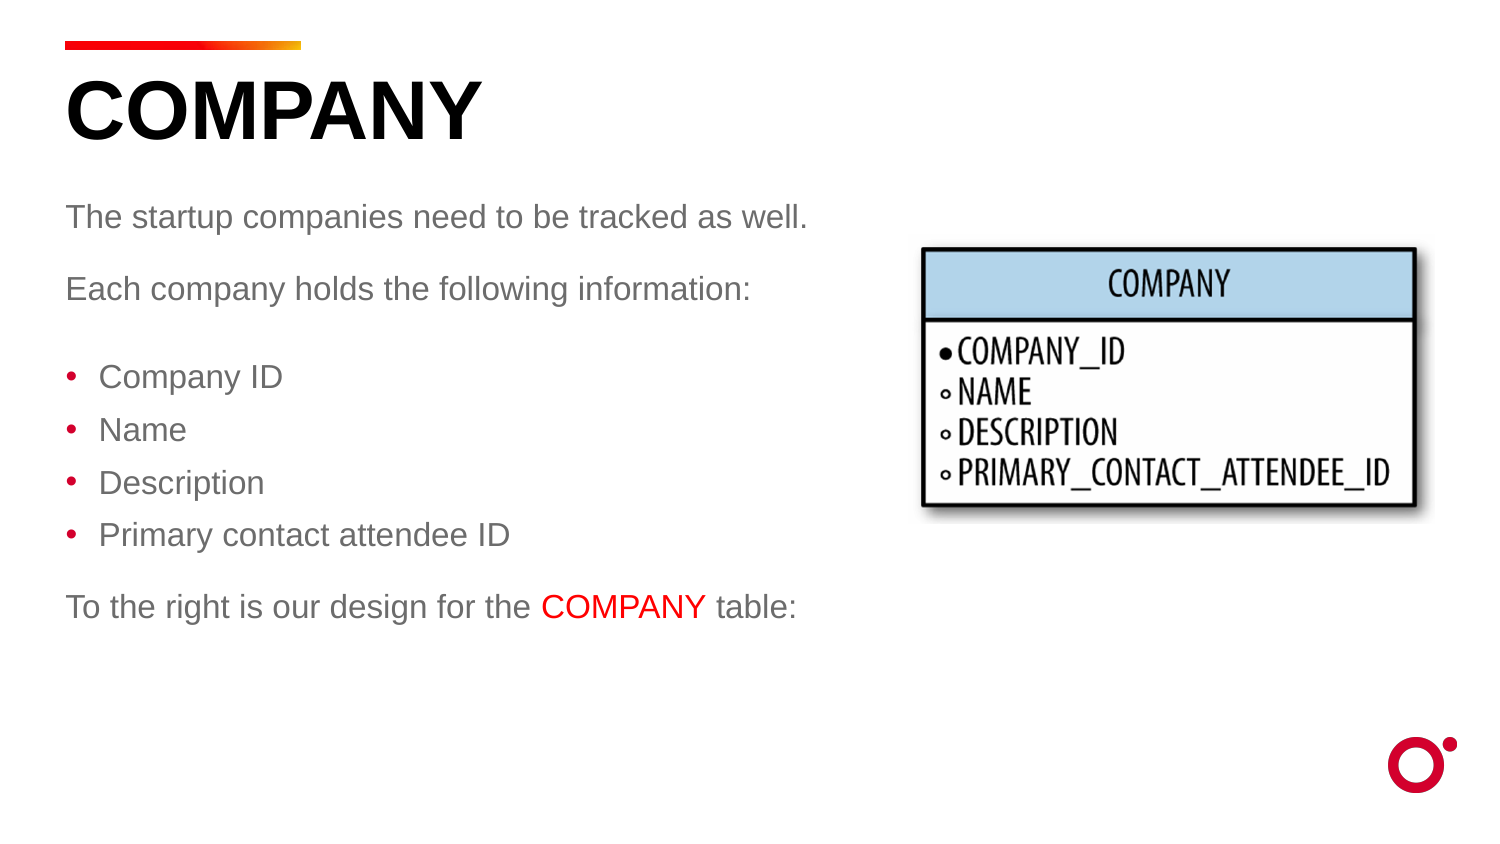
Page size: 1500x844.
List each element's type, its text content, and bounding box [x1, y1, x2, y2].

picture [907, 234, 1435, 524]
picture [1388, 737, 1457, 793]
text_box COMPANY [65, 59, 1409, 171]
text_box The startup companies need to be tracked as well. Each company holds the following information: Company ID Name Description Primary contact attendee ID To the right is our design for the COMPANY table: [65, 192, 951, 793]
picture [65, 41, 301, 50]
